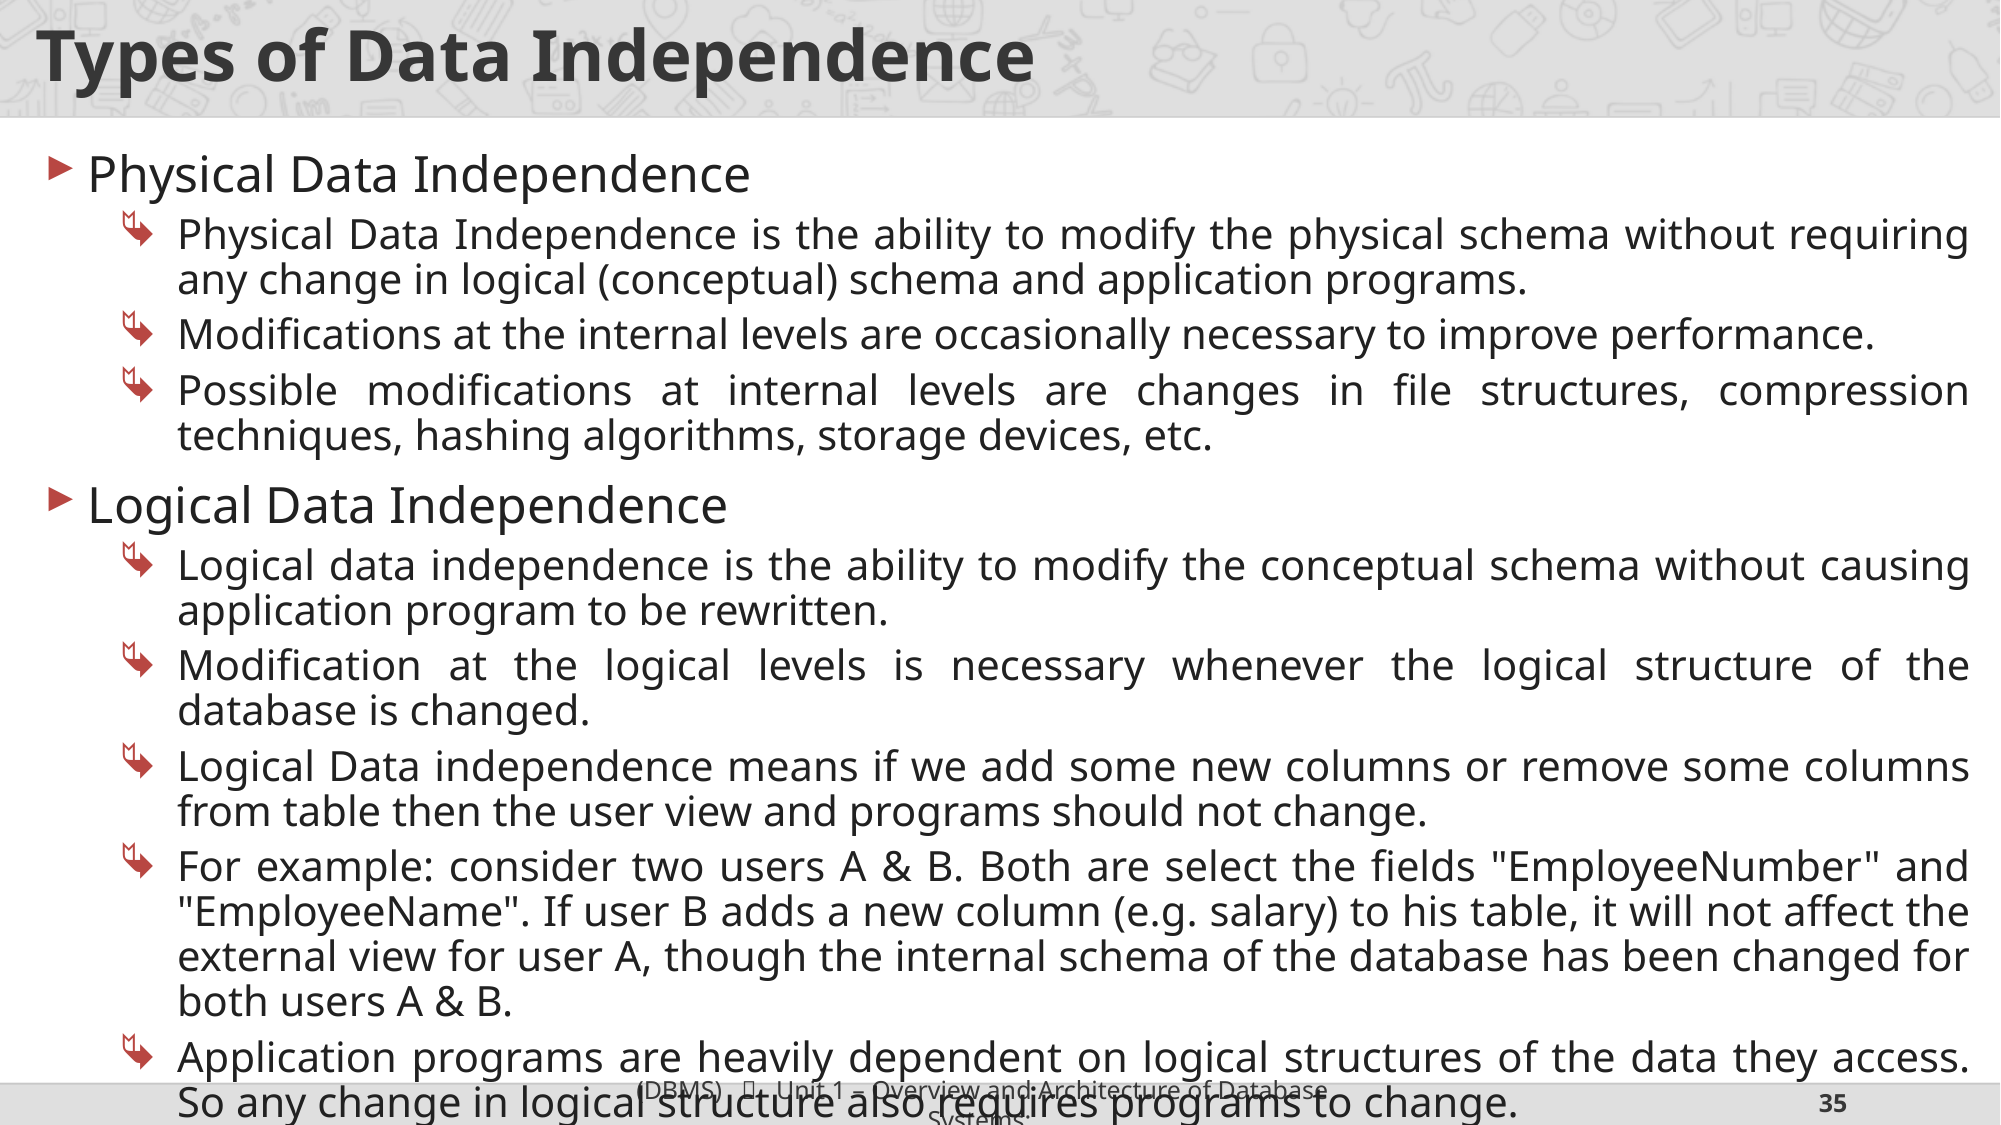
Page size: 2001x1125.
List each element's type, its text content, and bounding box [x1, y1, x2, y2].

list Physical Data Independence Physical Data Independence is the ability to modify the physical schema without requiring any change in logical (conceptual) schema and application programs. Modifications at the internal levels are occasionally necessary to improve performance. Possible modifications at internal levels are changes in file structures, compression techniques, hashing algorithms, storage devices, etc. Logical Data Independence Logical data independence is the ability to modify the conceptual schema without causing application program to be rewritten. Modification at the logical levels is necessary whenever the logical structure of the database is changed. Logical Data independence means if we add some new columns or remove some columns from table then the user view and programs should not change. For example: consider two users A & B. Both are select the fields "EmployeeNumber" and "EmployeeName". If user B adds a new column (e.g. salary) to his table, it will not affect the external view for user A, though the internal schema of the database has been changed for both users A & B. Application programs are heavily dependent on logical structures of the data they access. So any change in logical structure also requires programs to change. [29, 141, 1987, 1059]
title Types of Data Independence [0, 0, 2000, 117]
